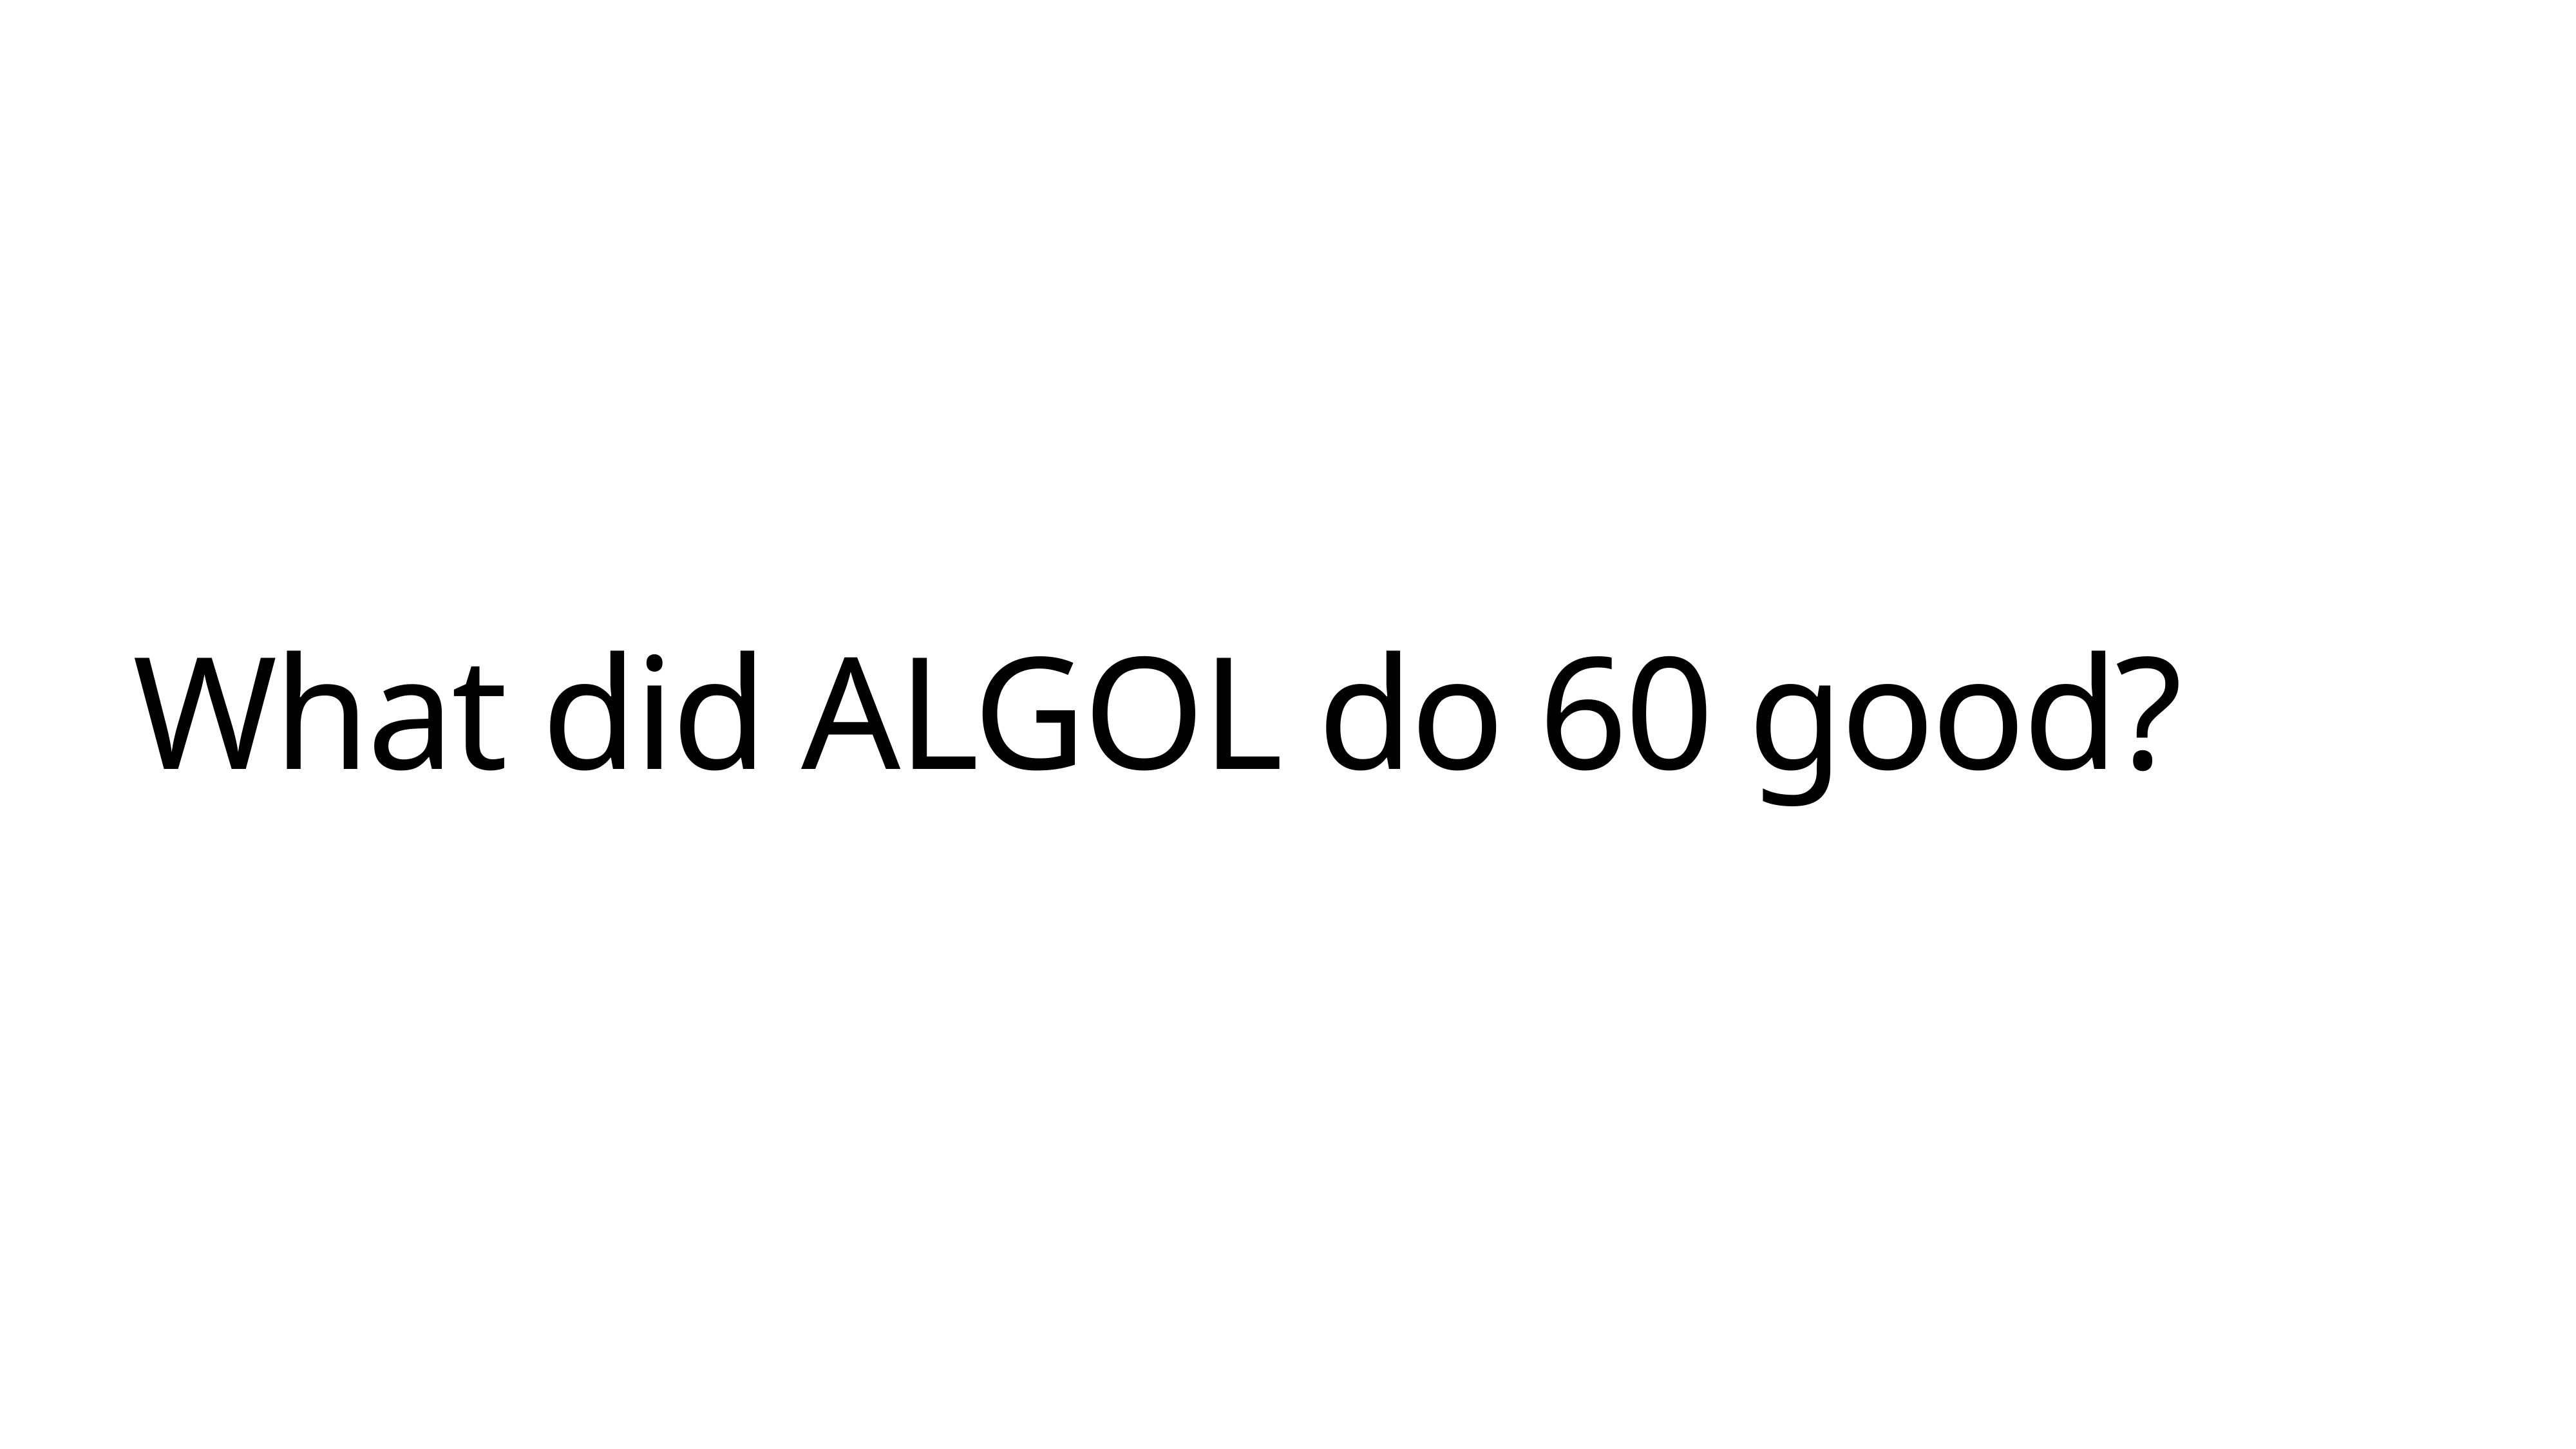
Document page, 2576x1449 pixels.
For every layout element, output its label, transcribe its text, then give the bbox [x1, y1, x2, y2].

title What did ALGOL do 60 good? [127, 478, 2449, 971]
